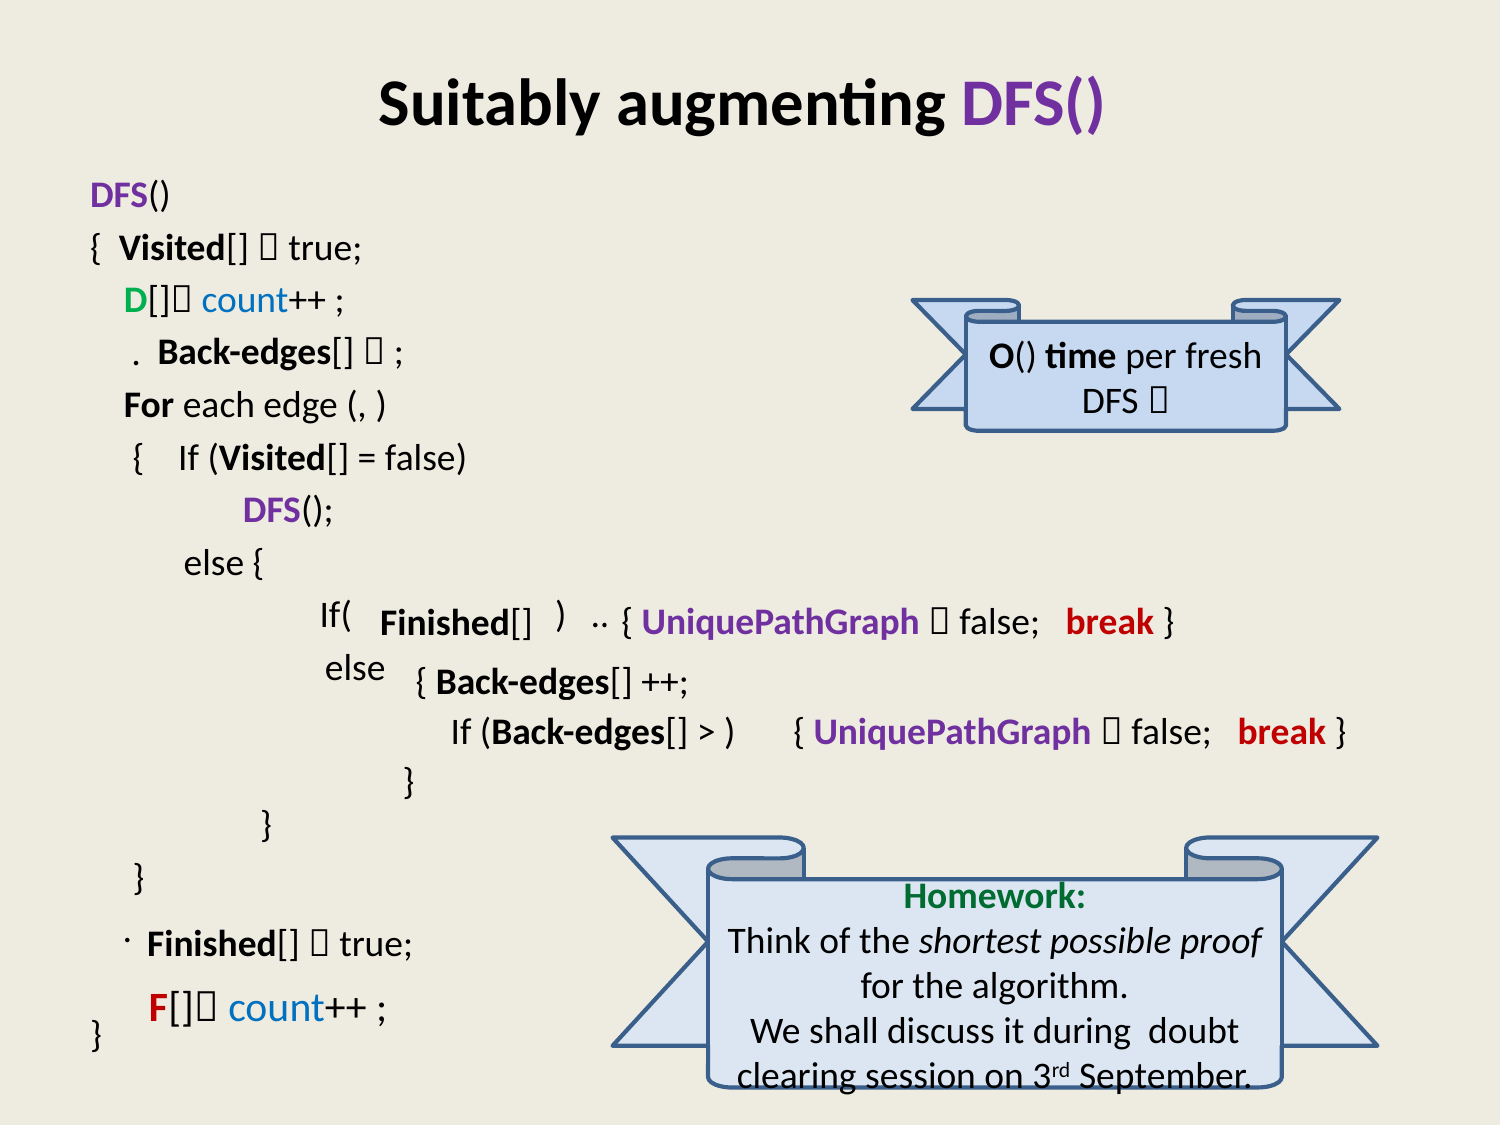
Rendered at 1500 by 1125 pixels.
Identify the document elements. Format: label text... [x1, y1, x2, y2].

text_box { UniquePathGraph  false; break } [778, 699, 1362, 760]
text_box { UniquePathGraph  false; break } [606, 589, 1190, 650]
text_box } [387, 749, 430, 810]
text_box Homework: Think of the shortest possible proof for the algorithm. We shall discuss it during doubt clearing session on 3rd September. [610, 835, 1380, 1090]
